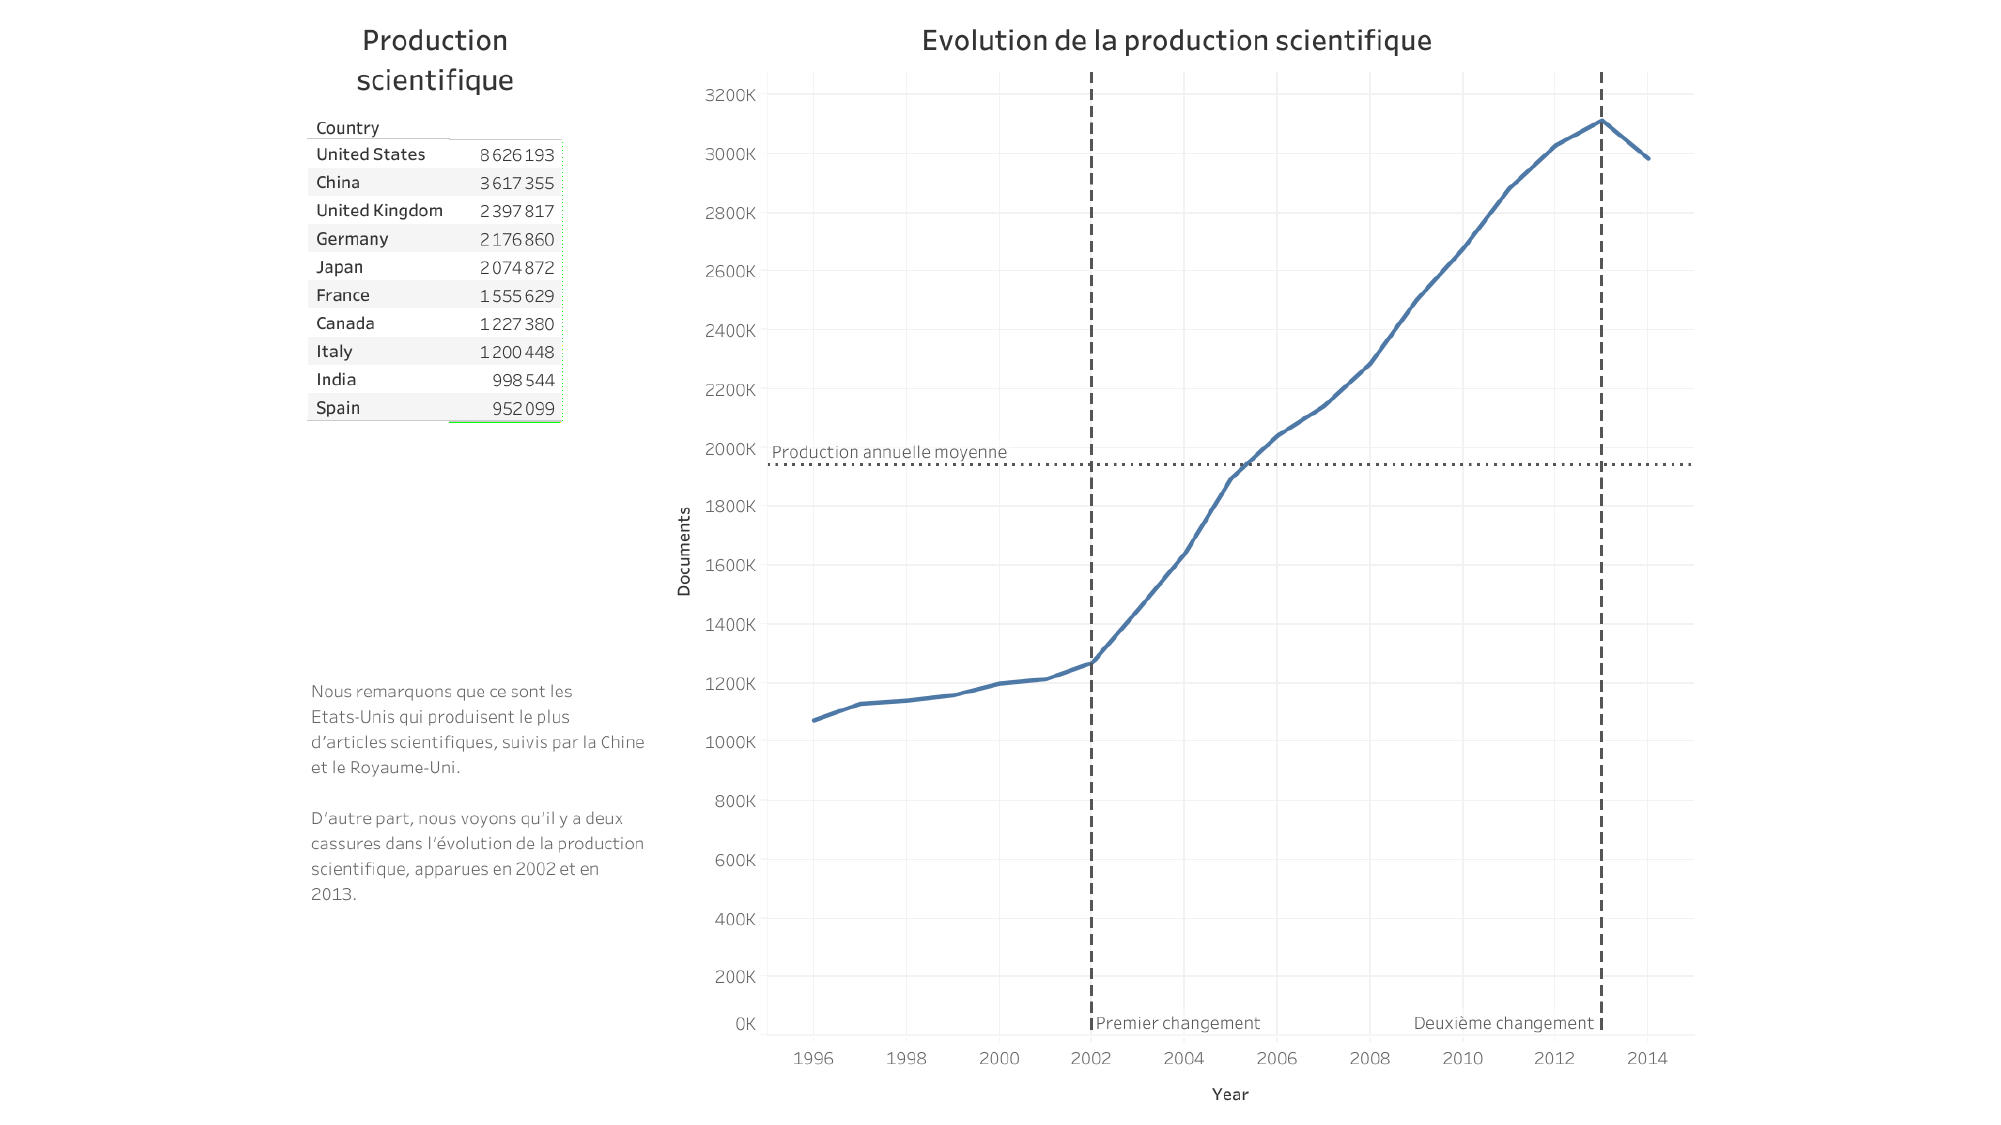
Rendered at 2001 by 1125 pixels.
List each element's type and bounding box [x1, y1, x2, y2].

picture [296, 0, 1704, 1125]
